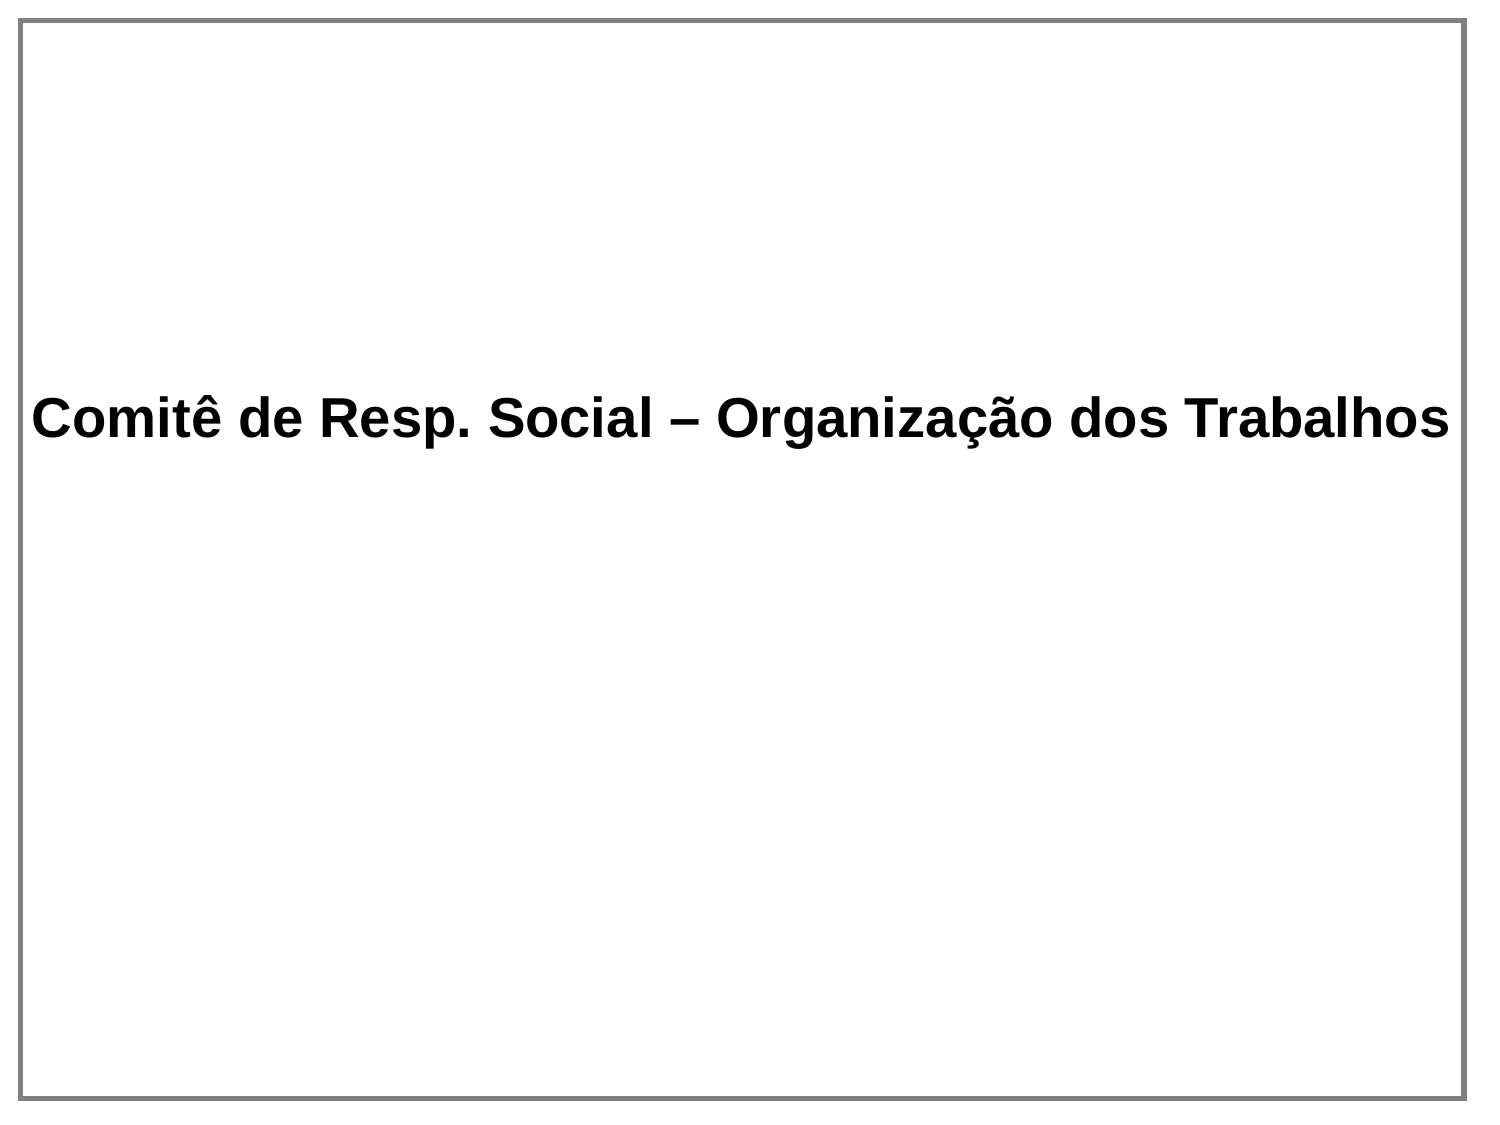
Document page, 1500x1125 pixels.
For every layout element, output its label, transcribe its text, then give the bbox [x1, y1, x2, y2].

text_box Comitê de Resp. Social – Organização dos Trabalhos [3, 124, 1480, 457]
text_box [20, 20, 1465, 124]
text_box [20, 457, 1465, 1099]
